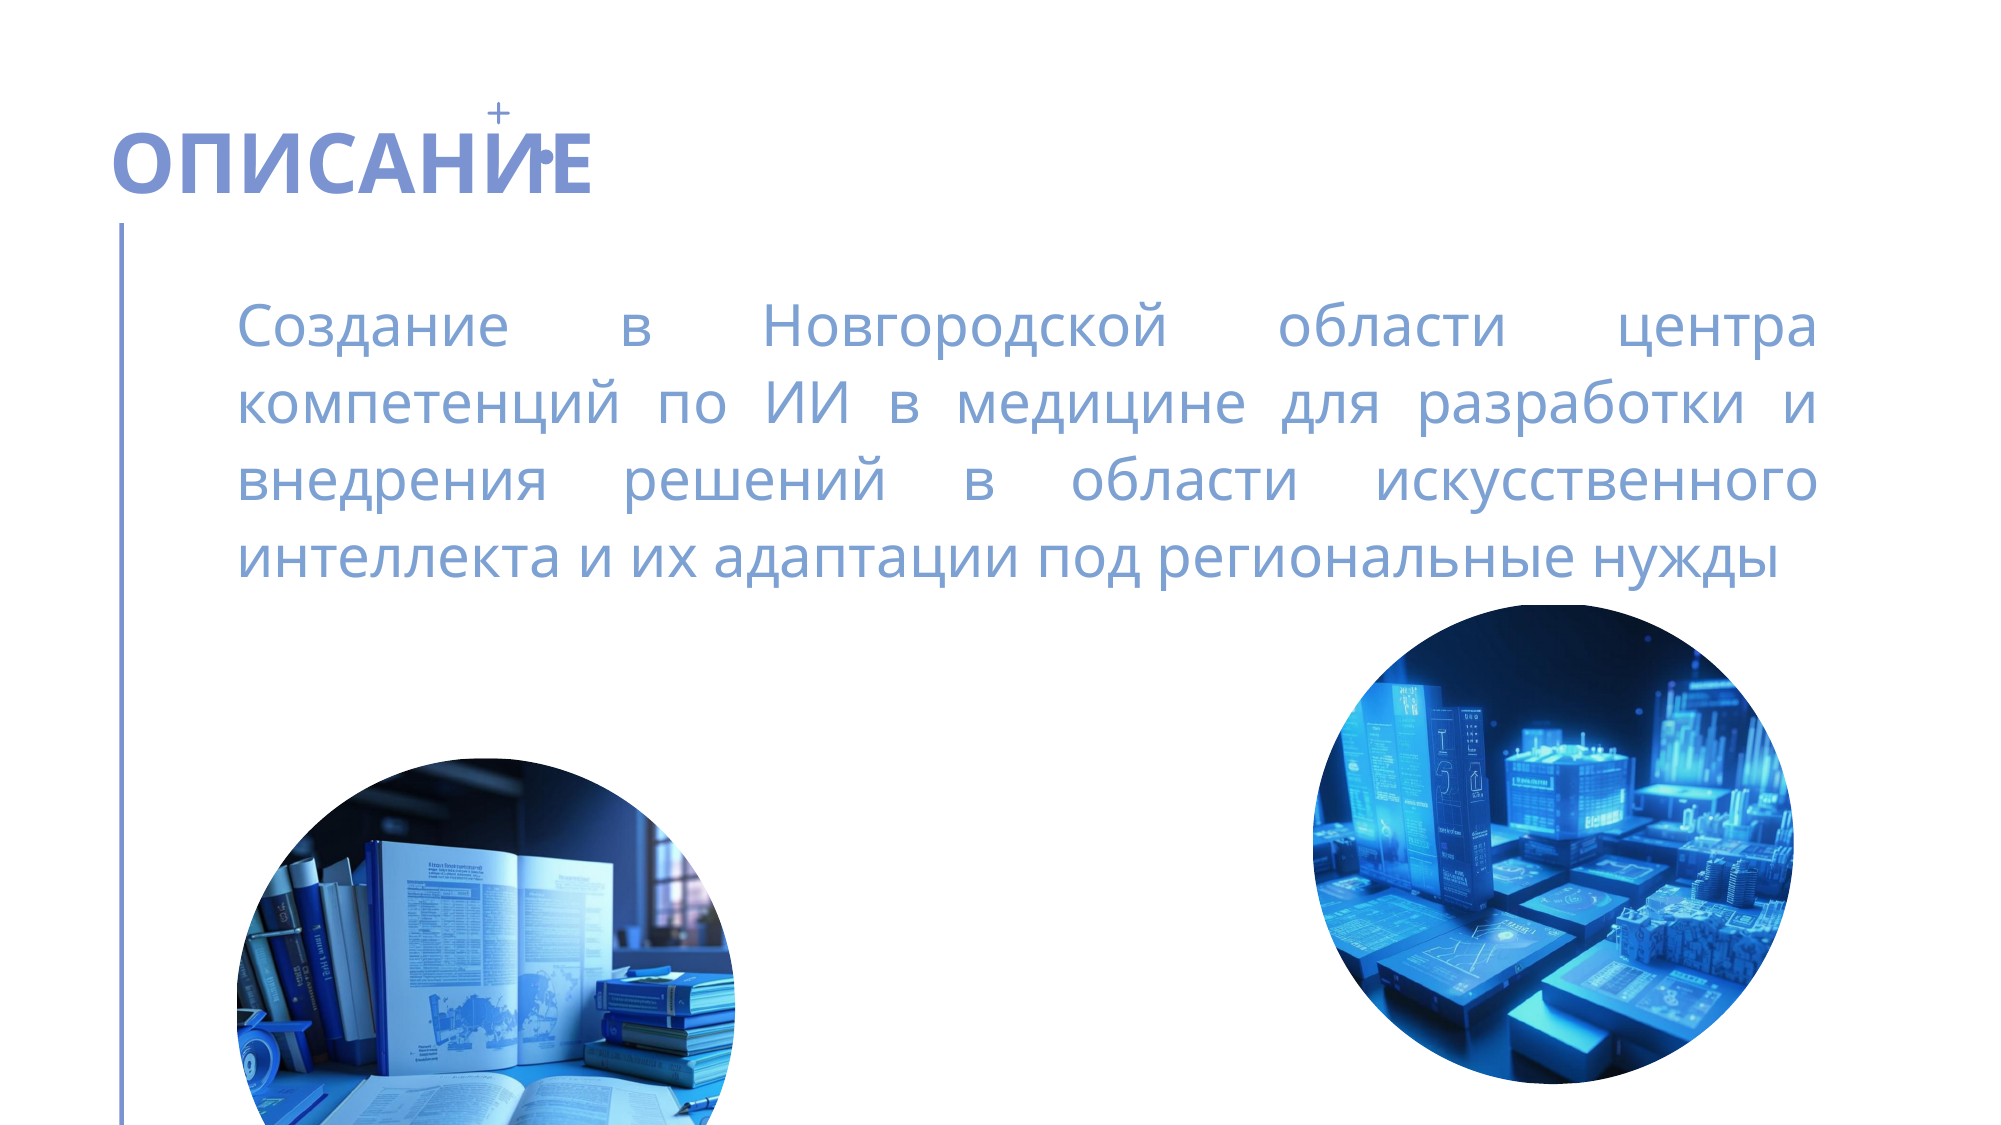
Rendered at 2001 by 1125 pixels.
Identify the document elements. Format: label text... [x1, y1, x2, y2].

picture [1312, 603, 1794, 1085]
title Описание [109, 0, 1340, 210]
picture [236, 757, 736, 1125]
list Создание в Новгородской области центра компетенций по ИИ в медицине для разработки и внедрения решений в области искусственного интеллекта и их адаптации под региональные нужды [236, 281, 1820, 604]
